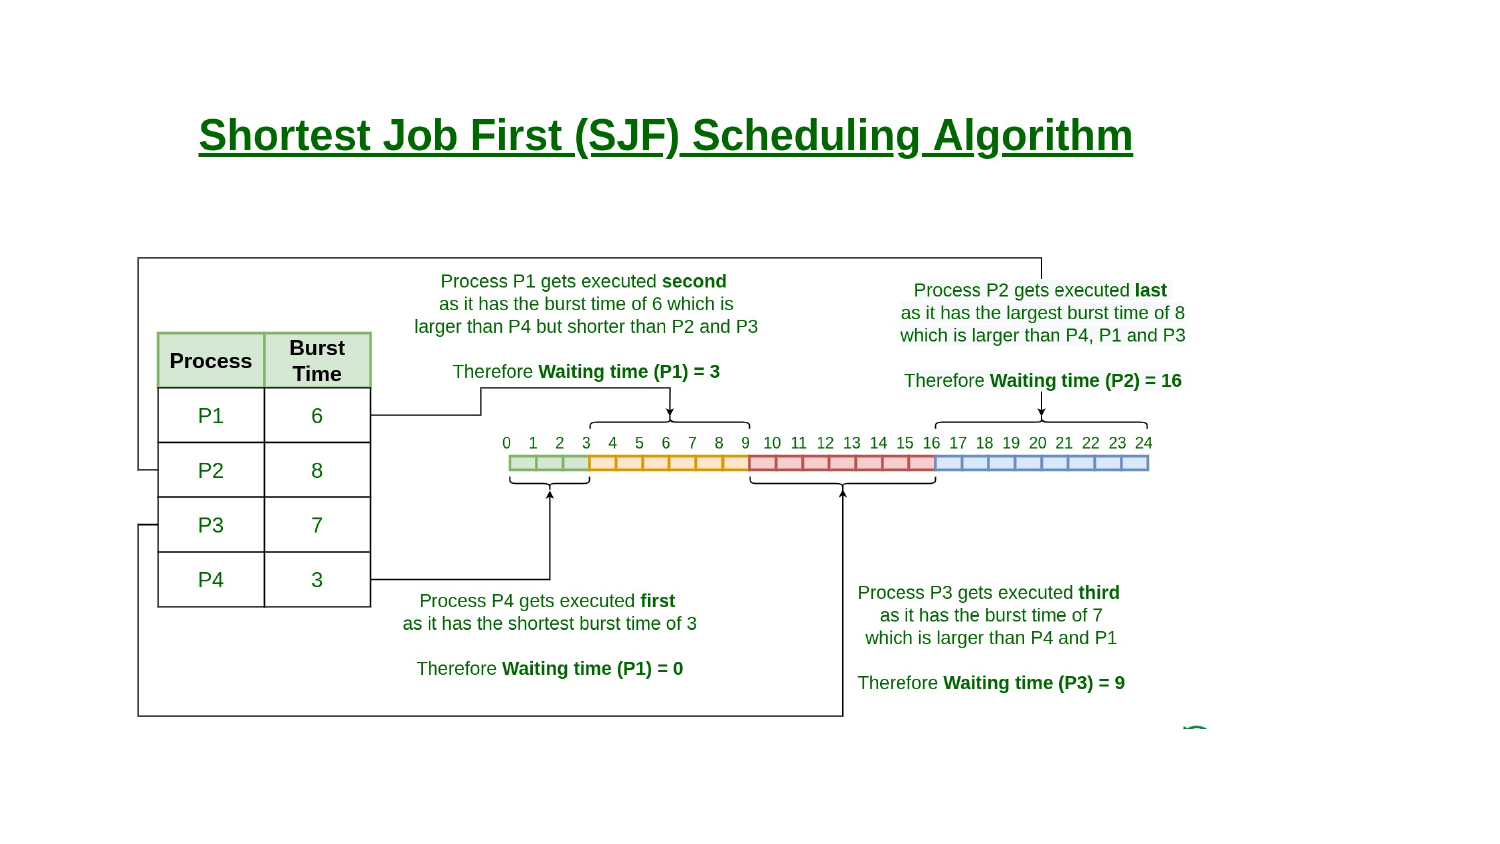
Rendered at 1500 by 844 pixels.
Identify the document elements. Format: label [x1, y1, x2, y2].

picture [91, 56, 1225, 730]
